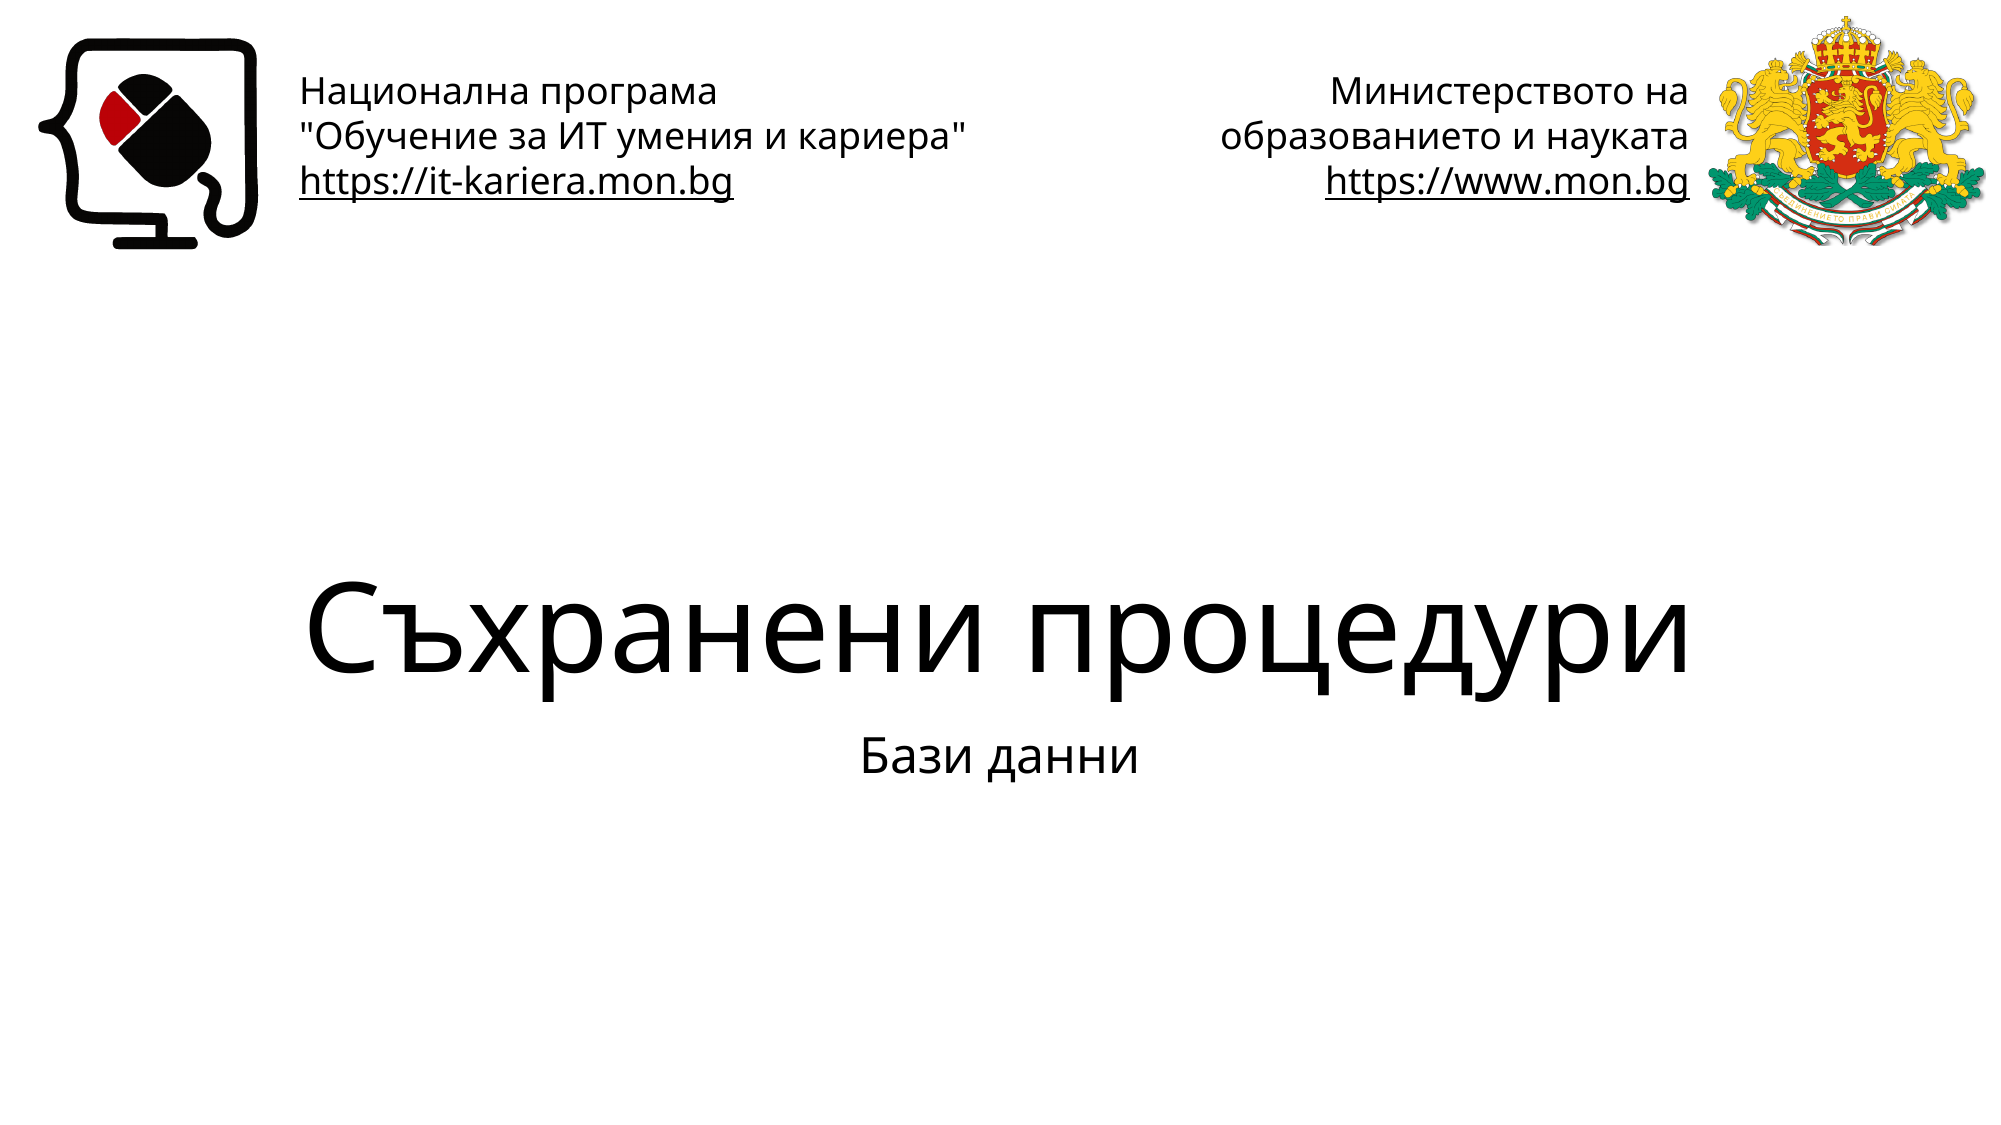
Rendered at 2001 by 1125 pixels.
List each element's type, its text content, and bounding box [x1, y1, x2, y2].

text_box Национална програма "Обучение за ИТ умения и кариера" https://it-kariera.mon.bg [284, 59, 1045, 210]
picture [1706, 13, 1986, 246]
picture [23, 13, 283, 273]
text_box Министерството на образованието и науката https://www.mon.bg [1045, 59, 1705, 216]
title Съхранени процедури [249, 315, 1750, 708]
subtitle Бази данни [249, 722, 1750, 994]
